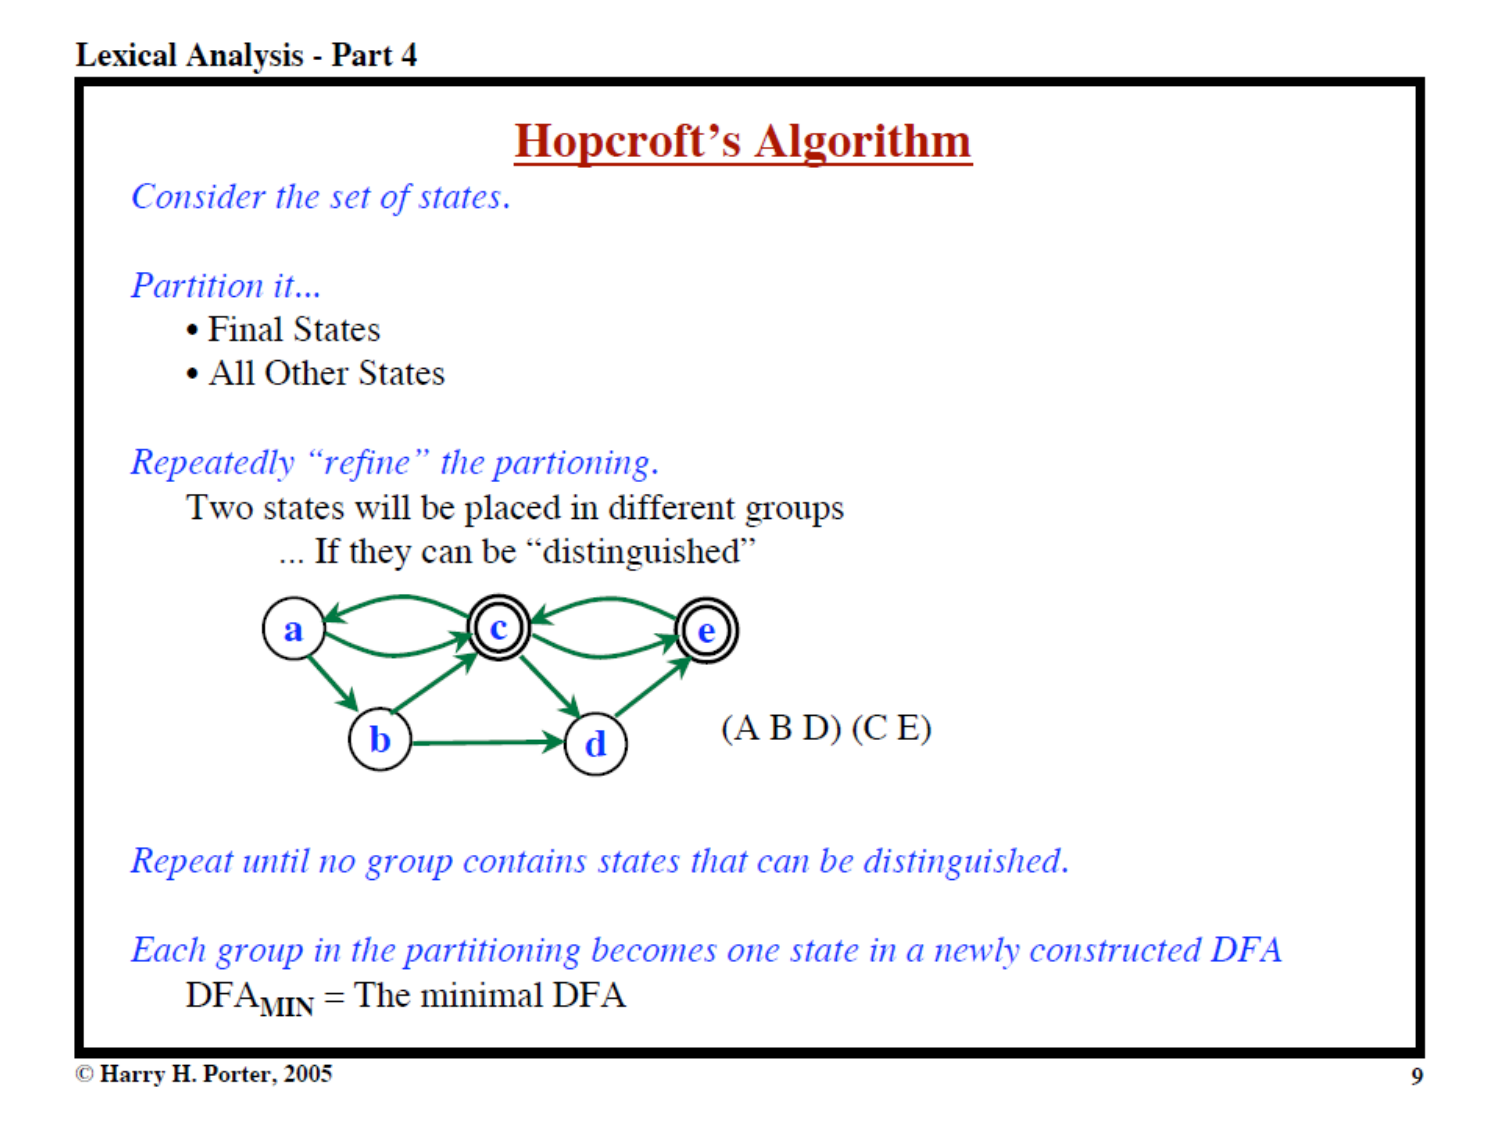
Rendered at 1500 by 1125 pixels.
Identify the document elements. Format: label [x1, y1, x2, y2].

picture [70, 34, 1430, 1091]
